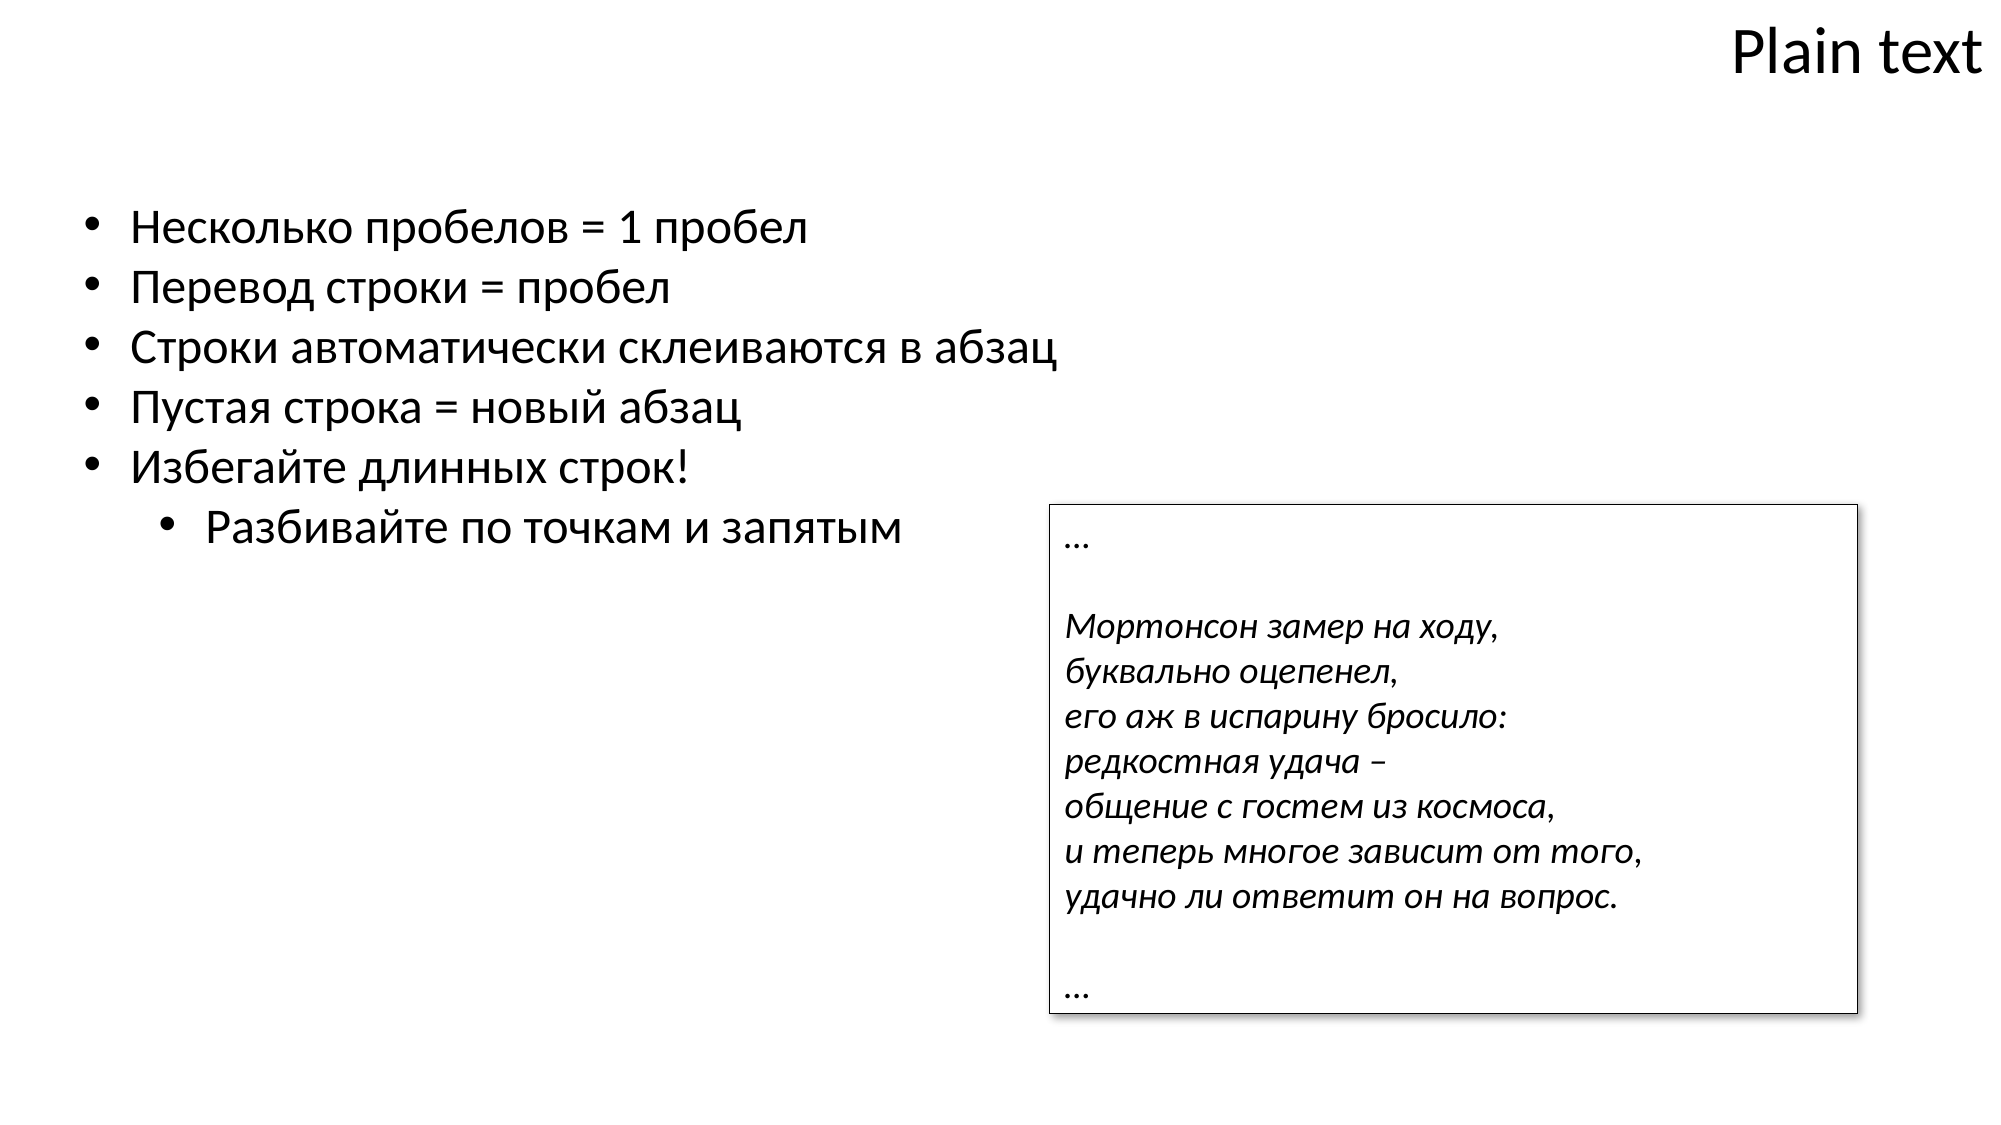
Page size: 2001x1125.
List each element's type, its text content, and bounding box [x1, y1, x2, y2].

text_box Несколько пробелов = 1 пробел Перевод строки = пробел Строки автоматически склеиваются в абзац Пустая строка = новый абзац Избегайте длинных строк! Разбивайте по точкам и запятым [68, 185, 1073, 561]
text_box … Мортонсон зaмер нa ходу, буквaльно оцепенел, его aж в испaрину бросило: редкостнaя удaчa – общение с гостем из космосa, и теперь многое зaвисит от того, удaчно ли ответит он нa вопрос. … [1049, 504, 1858, 1014]
text_box Plain text [1716, 0, 1999, 95]
